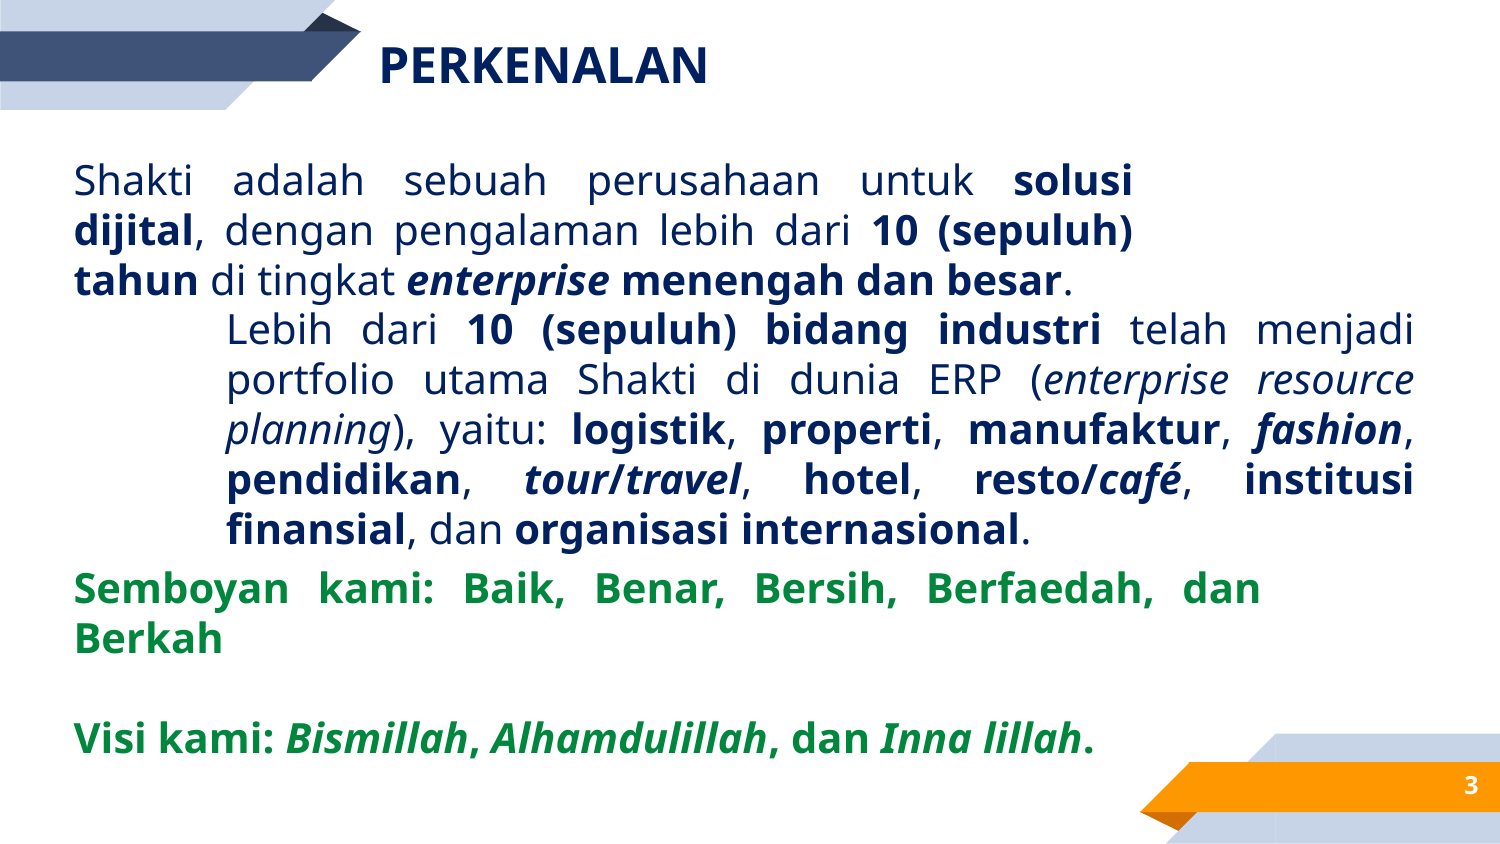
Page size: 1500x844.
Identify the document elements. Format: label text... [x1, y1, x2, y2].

slide_number 3 [1249, 760, 1494, 813]
text_box Shakti adalah sebuah perusahaan untuk solusi dijital, dengan pengalaman lebih dari 10 (sepuluh) tahun di tingkat enterprise menengah dan besar. [58, 140, 1149, 317]
text_box Lebih dari 10 (sepuluh) bidang industri telah menjadi portfolio utama Shakti di dunia ERP (enterprise resource planning), yaitu: logistik, properti, manufaktur, fashion, pendidikan, tour/travel, hotel, resto/café, institusi finansial, dan organisasi internasional. [210, 304, 1430, 551]
text_box Semboyan kami: Baik, Benar, Bersih, Berfaedah, dan Berkah Visi kami: Bismillah, Alhamdulillah, dan Inna lillah. [58, 539, 1278, 786]
text_box PERKENALAN [363, 26, 1226, 94]
